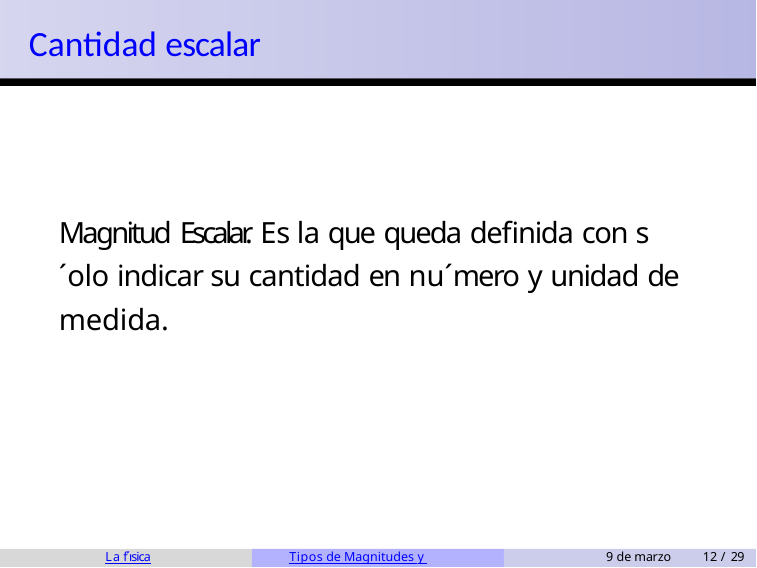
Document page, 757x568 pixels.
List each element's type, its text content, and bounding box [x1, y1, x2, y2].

title Cantidad escalar [26, 18, 353, 117]
picture [0, 0, 756, 86]
text_box Magnitud Escalar. Es la que queda definida con s´olo indicar su cantidad en nu´mero y unidad de medida. [56, 203, 699, 336]
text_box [0, 548, 757, 568]
